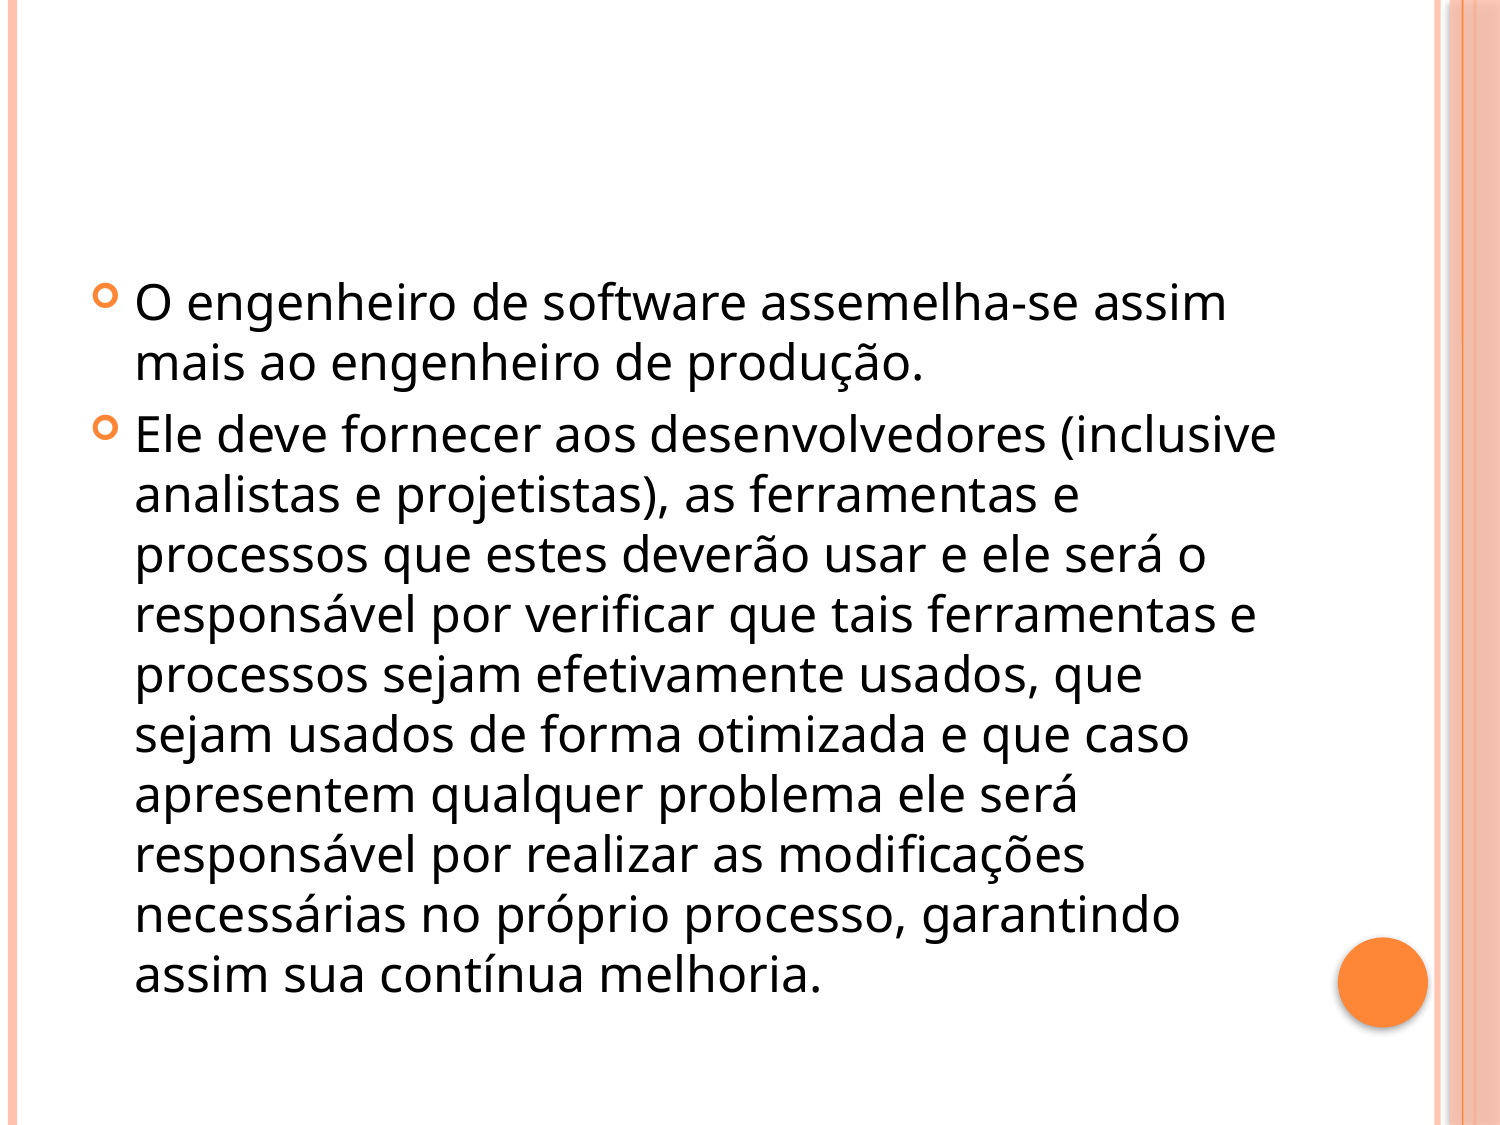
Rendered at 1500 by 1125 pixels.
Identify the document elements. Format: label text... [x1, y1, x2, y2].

list O engenheiro de software assemelha-se assim mais ao engenheiro de produção. Ele deve fornecer aos desenvolvedores (inclusive analistas e projetistas), as ferramentas e processos que estes deverão usar e ele será o responsável por verificar que tais ferramentas e processos sejam efetivamente usados, que sejam usados de forma otimizada e que caso apresentem qualquer problema ele será responsável por realizar as modificações necessárias no próprio processo, garantindo assim sua contínua melhoria. [75, 262, 1300, 1062]
